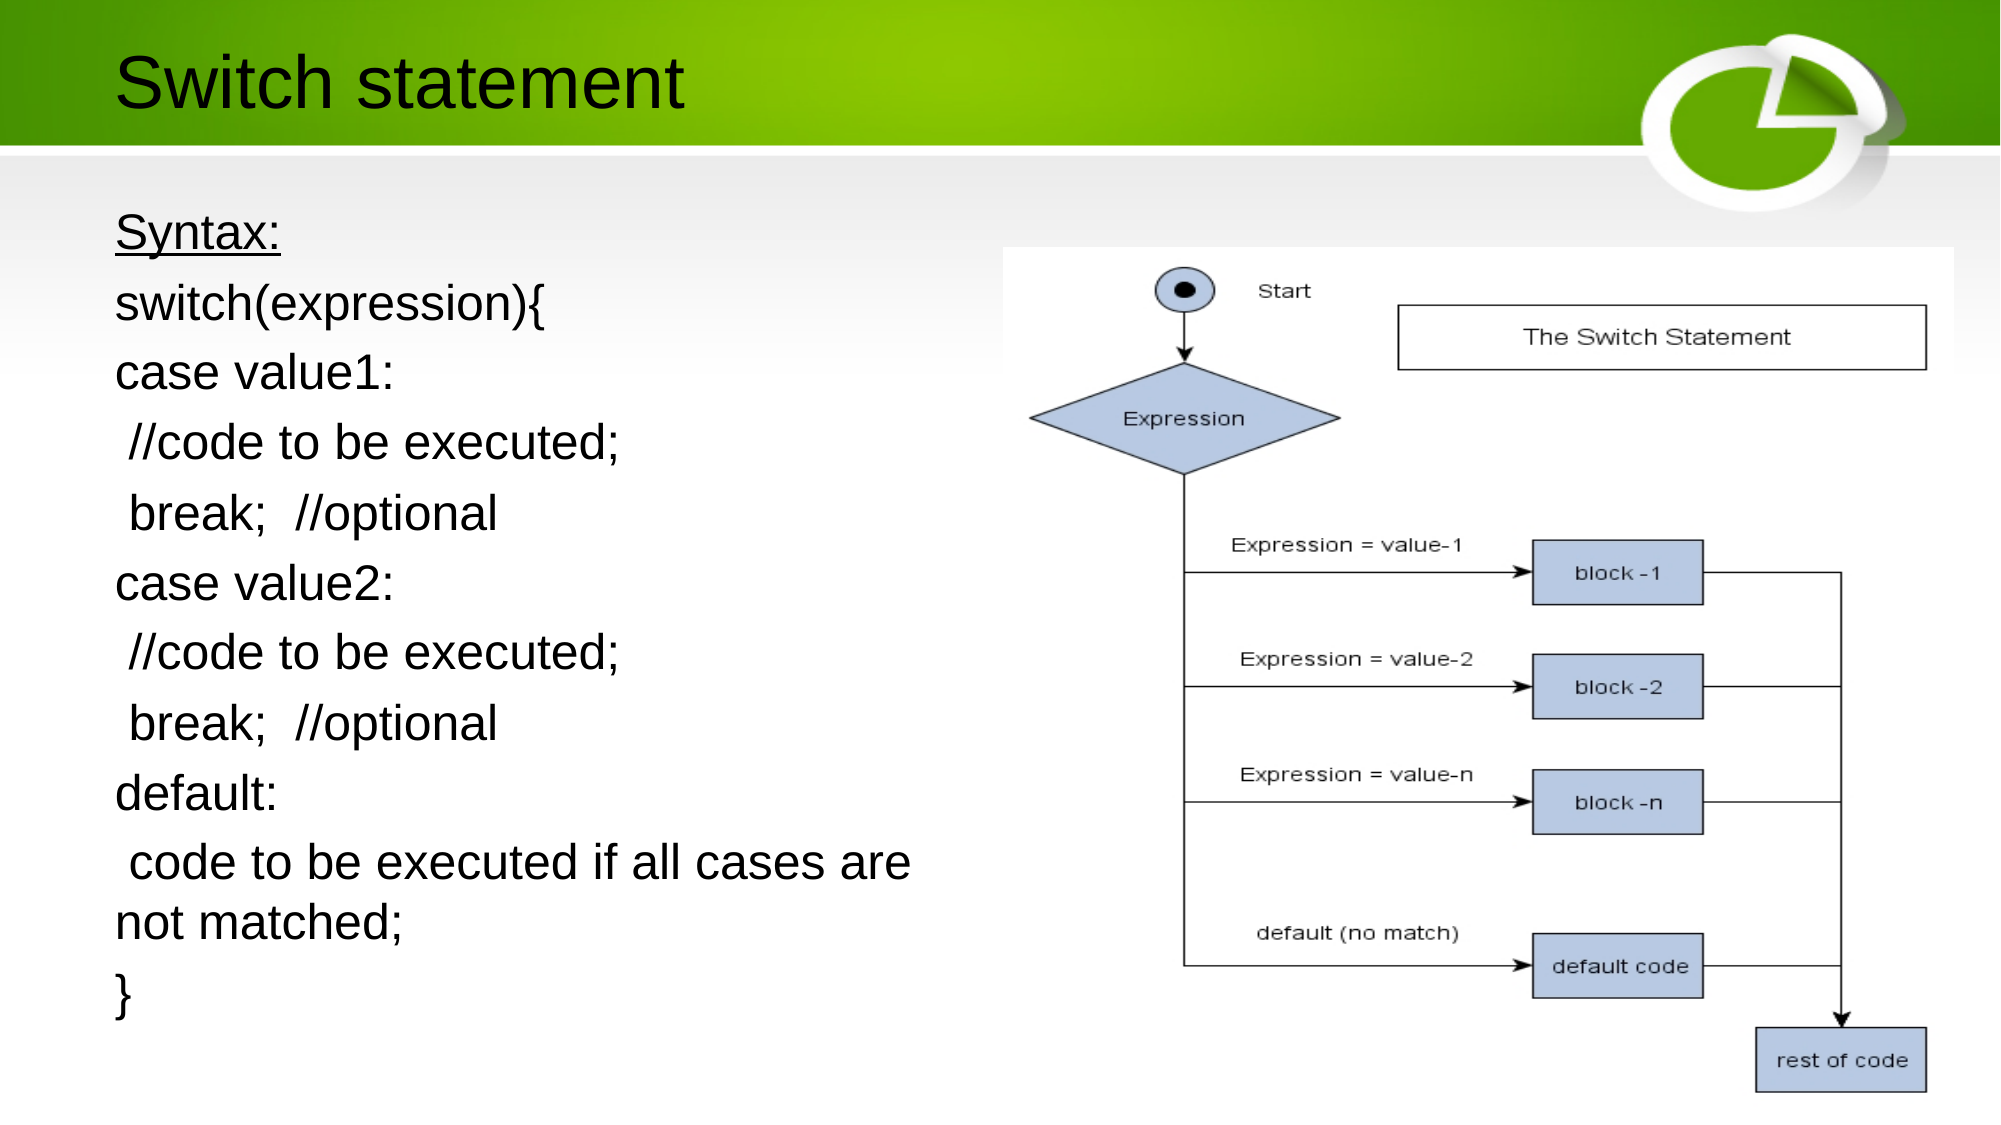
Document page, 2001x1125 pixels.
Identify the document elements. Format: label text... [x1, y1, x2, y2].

picture [0, 0, 2001, 1125]
list Syntax: switch(expression){ case value1: //code to be executed; break; //optional case value2: //code to be executed; break; //optional default: code to be executed if all cases are not matched; } [99, 192, 984, 1006]
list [1003, 247, 1954, 1113]
title Switch statement [99, 30, 1901, 127]
